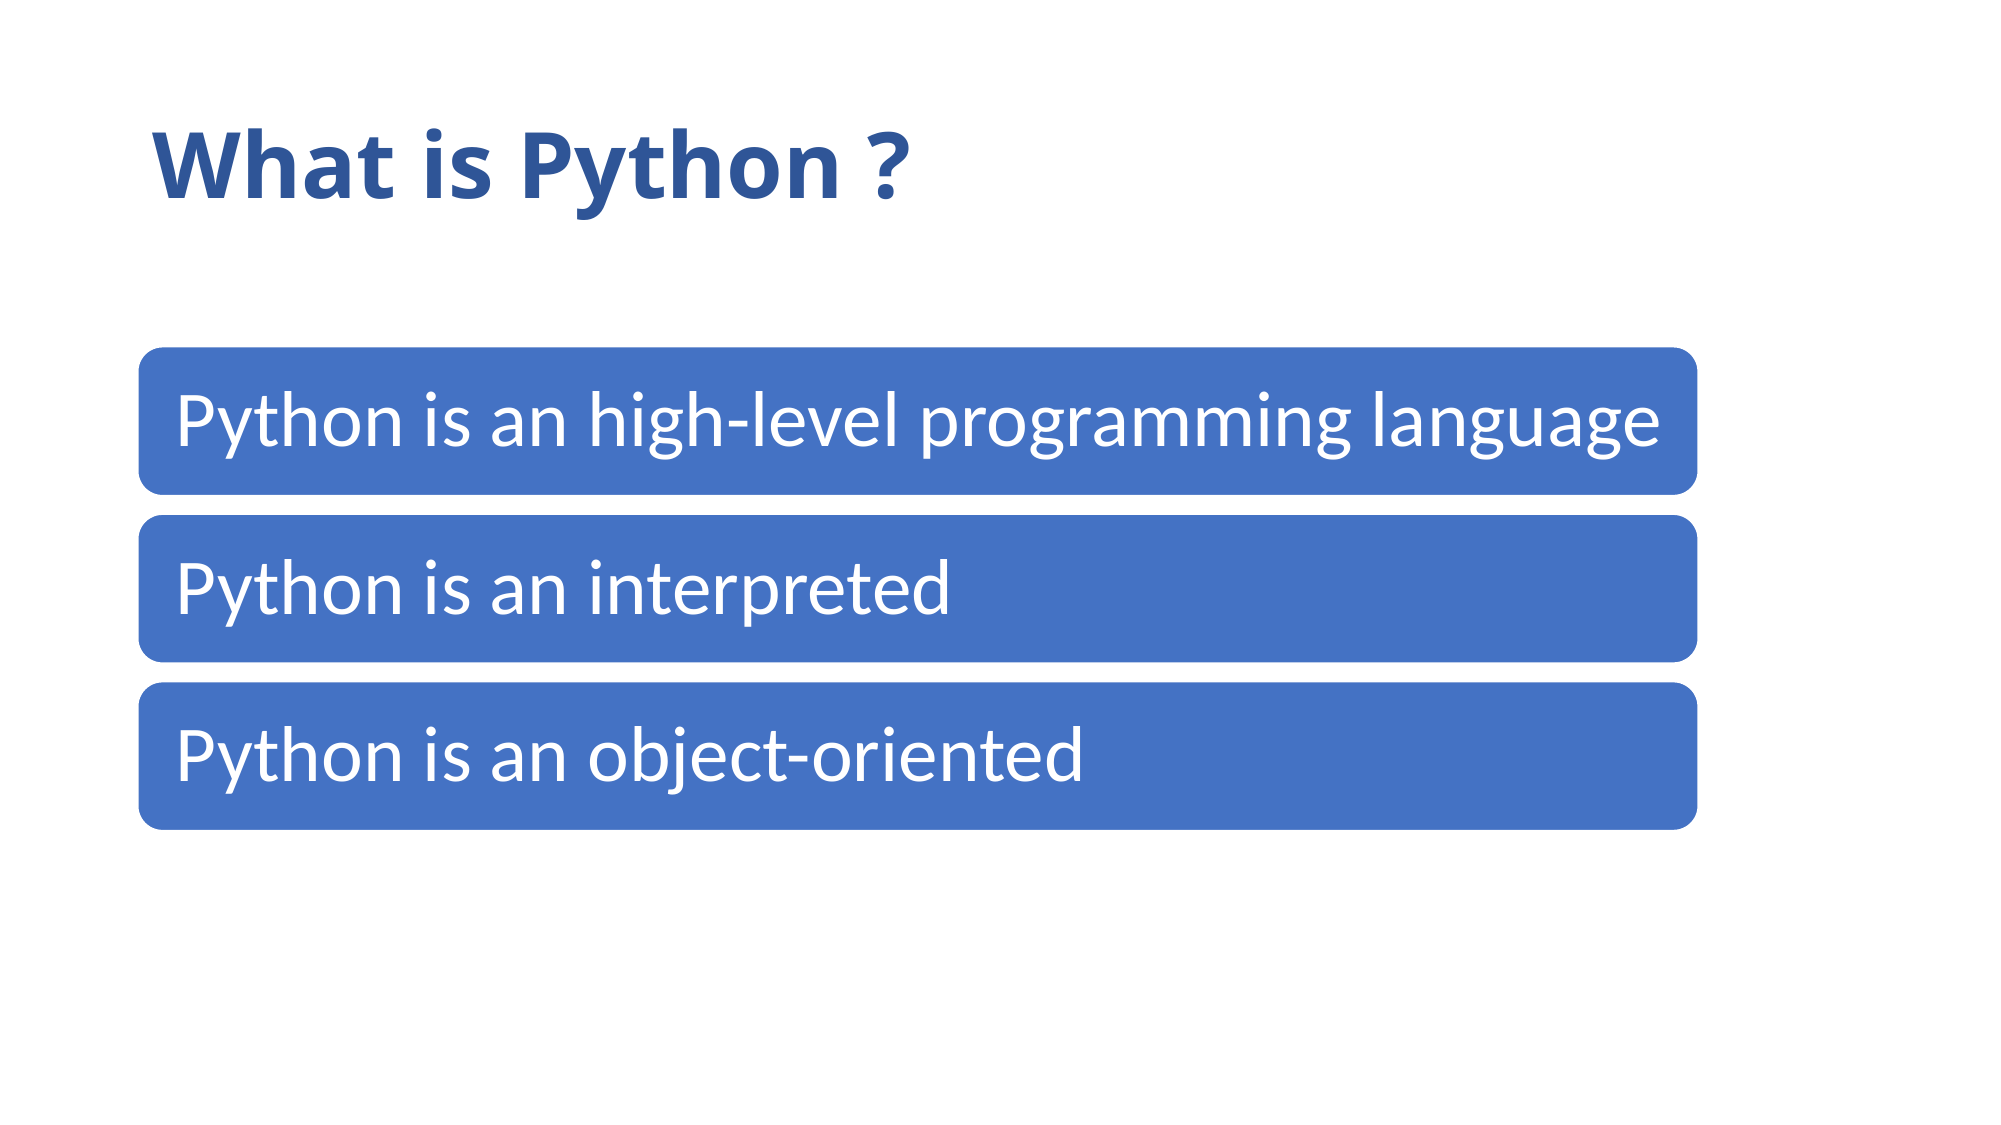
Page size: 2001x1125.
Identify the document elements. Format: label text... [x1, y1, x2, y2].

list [137, 299, 1699, 878]
title What is Python ? [137, 59, 1863, 278]
